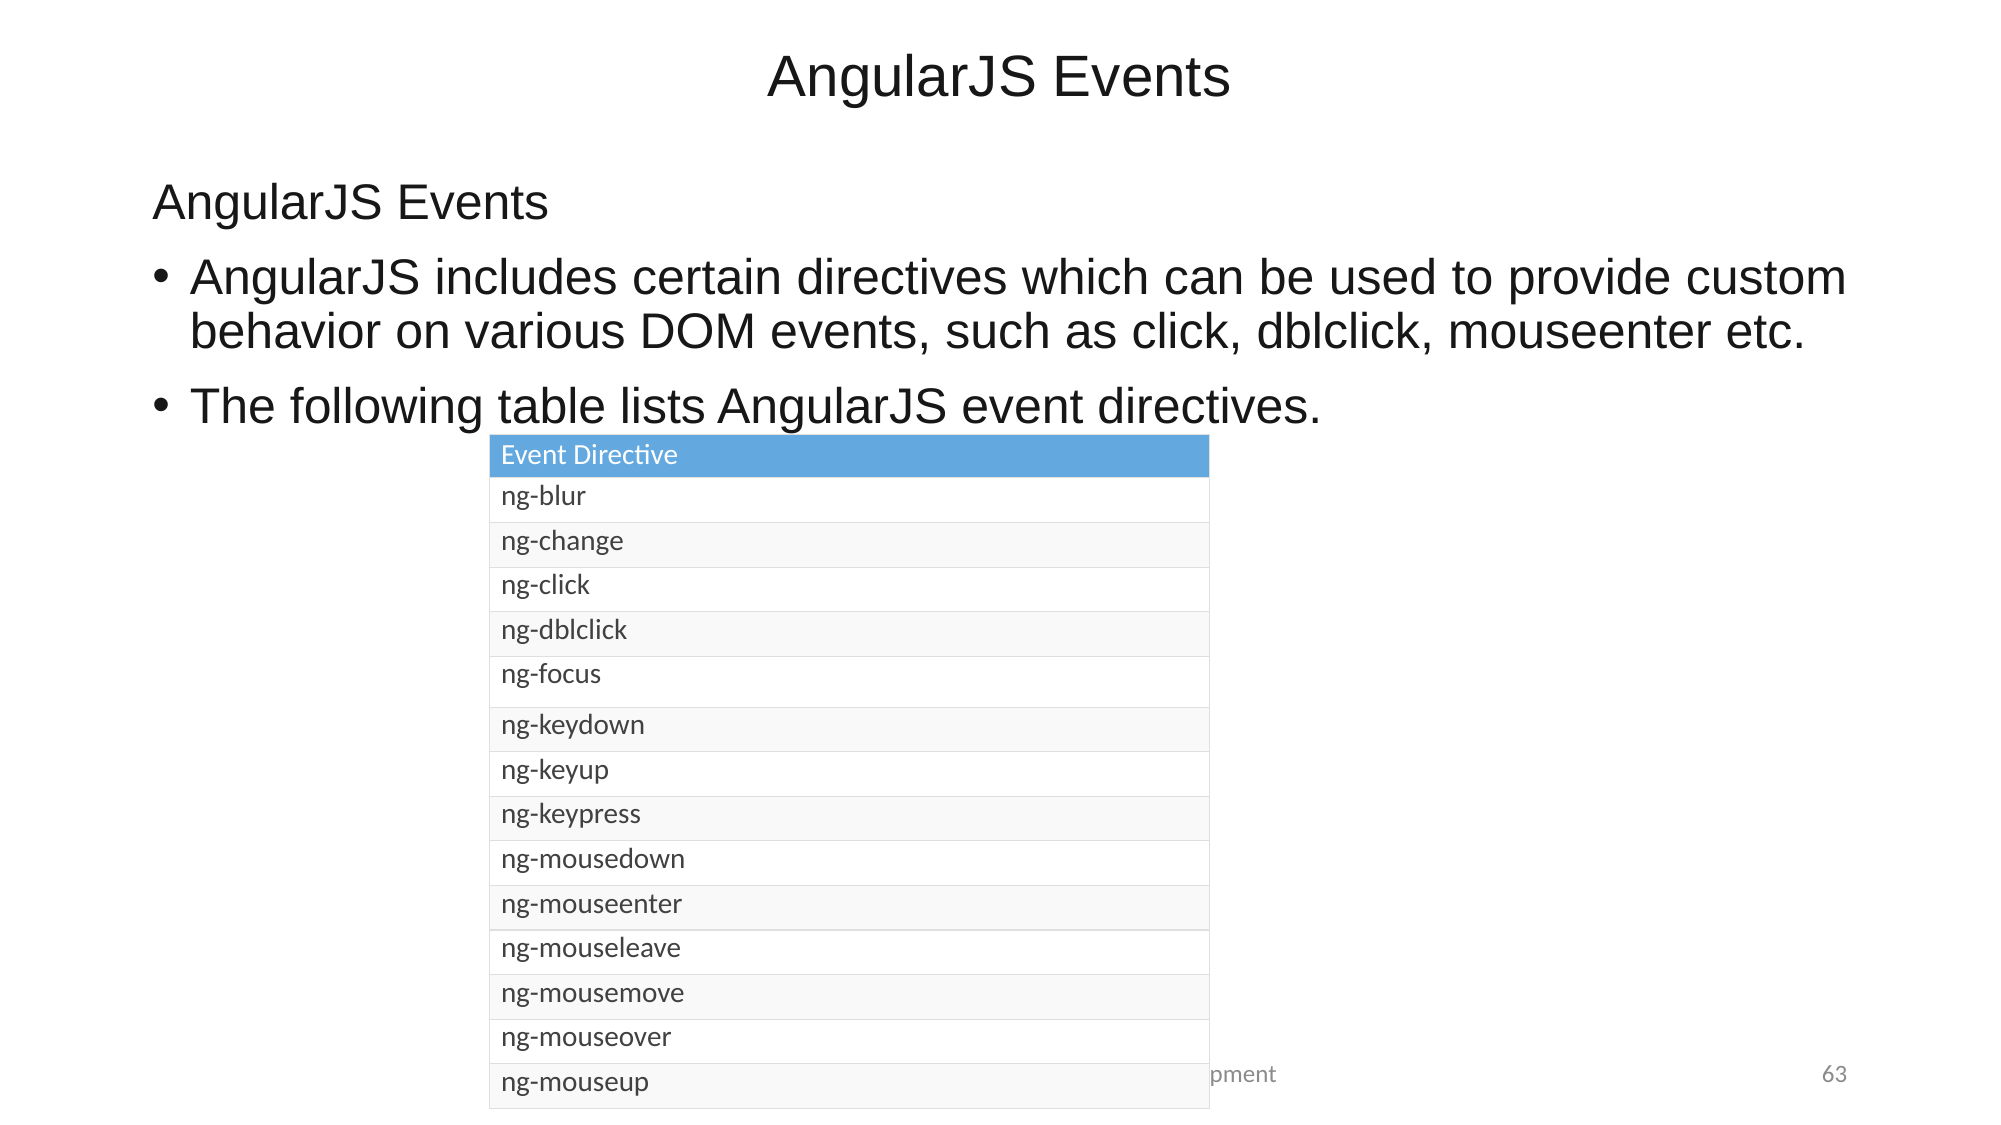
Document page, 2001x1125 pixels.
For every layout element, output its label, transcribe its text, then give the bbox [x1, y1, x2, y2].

table_cell ng-keypress [490, 797, 1209, 840]
table_cell ng-mouseenter [490, 886, 1209, 929]
table_cell ng-focus [490, 657, 1209, 707]
table_header Event Directive [490, 435, 1209, 477]
table_cell ng-mousemove [490, 975, 1209, 1019]
table_cell ng-blur [490, 478, 1209, 522]
table_cell ng-mouseleave [490, 931, 1209, 974]
table_cell ng-change [490, 523, 1209, 567]
slide_number 63 [1412, 1042, 1863, 1103]
table_cell ng-mouseup [490, 1064, 1209, 1108]
table_cell ng-mouseover [490, 1020, 1209, 1063]
table_cell ng-keyup [490, 752, 1209, 796]
list AngularJS Events AngularJS includes certain directives which can be used to provide custom behavior on various DOM events, such as click, dblclick, mouseenter etc. The following table lists AngularJS event directives. [137, 169, 1863, 1014]
title AngularJS Events [137, 33, 1863, 147]
table_cell ng-keydown [490, 708, 1209, 751]
footer SITA1502 Customer Interface Design and Development [1210, 1042, 1338, 1103]
table_cell ng-click [490, 568, 1209, 611]
table_cell ng-dblclick [490, 612, 1209, 656]
table_cell ng-mousedown [490, 841, 1209, 885]
